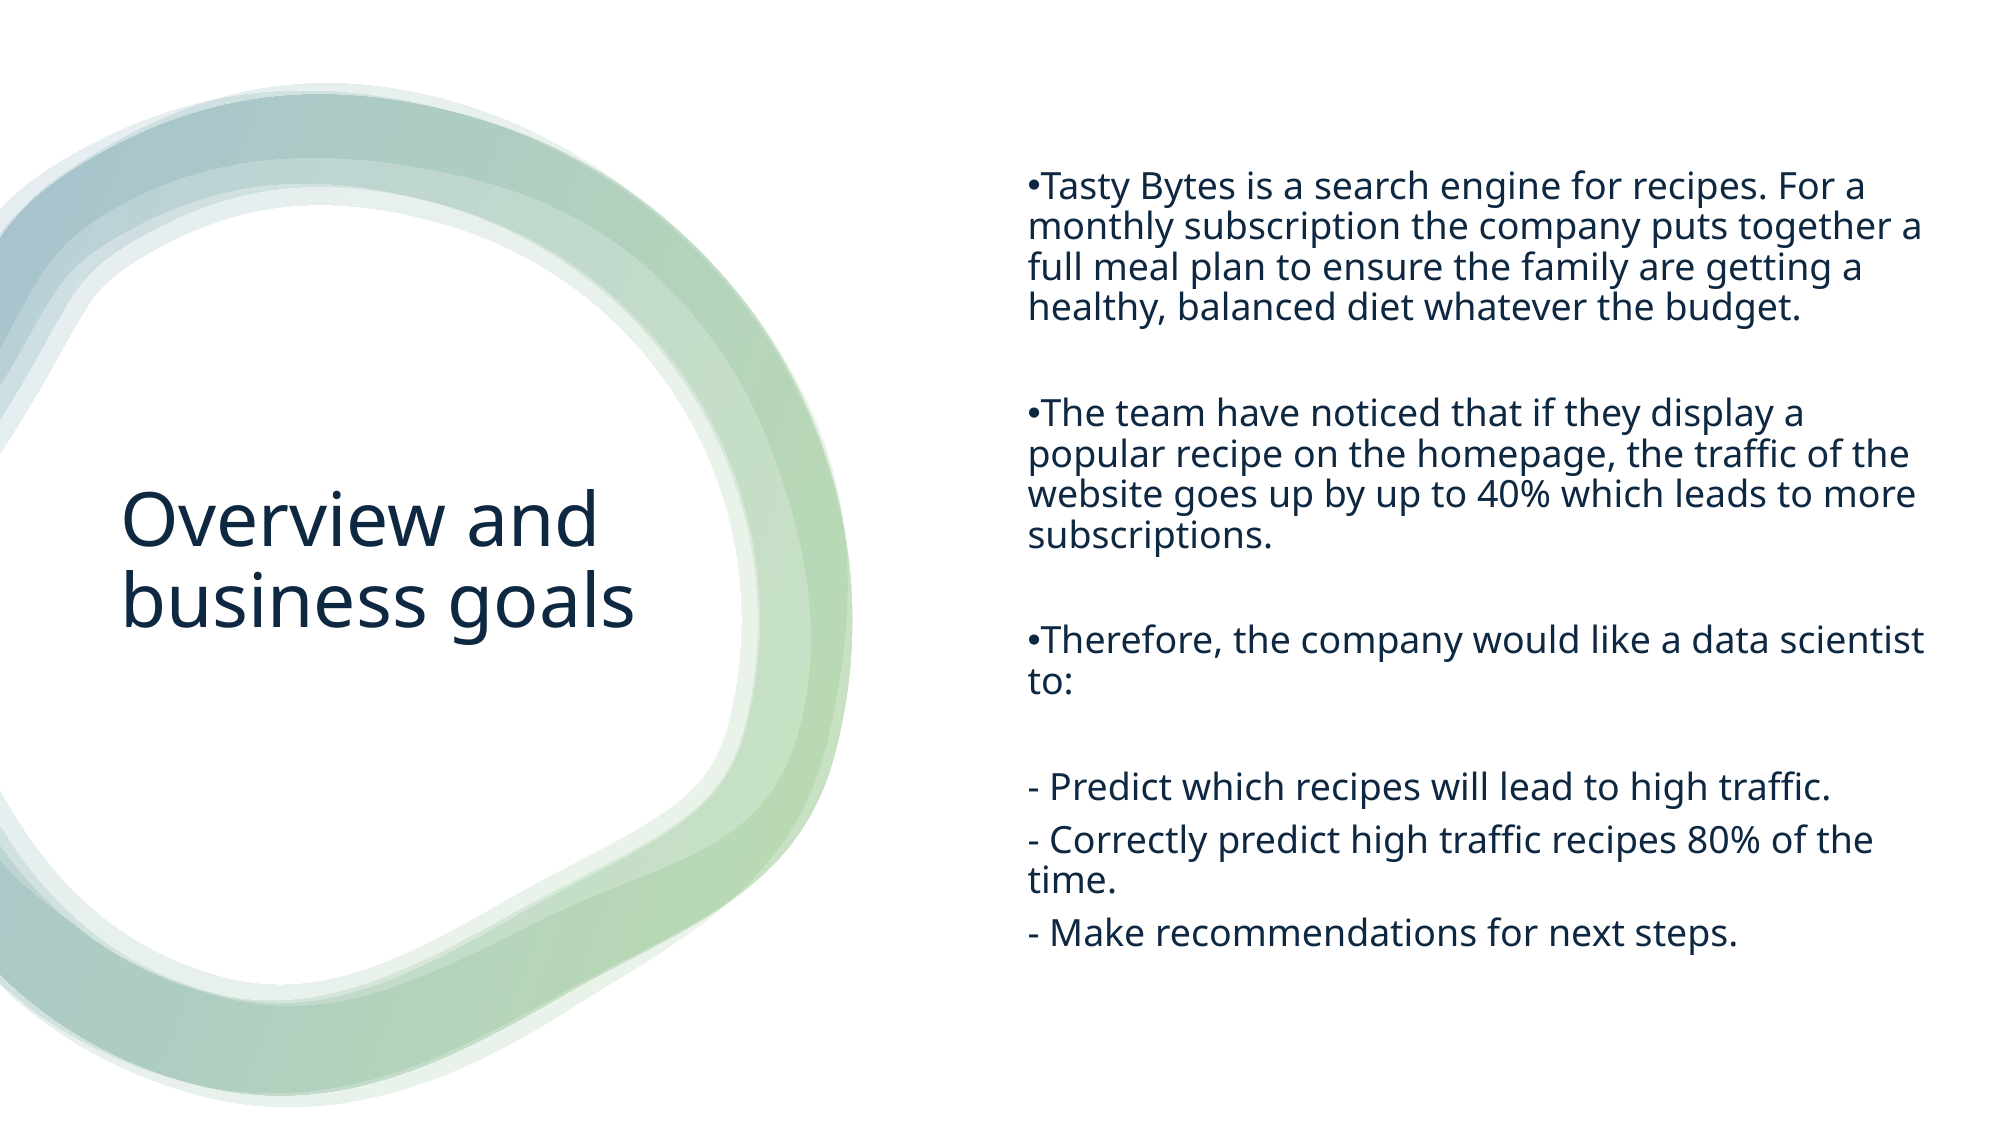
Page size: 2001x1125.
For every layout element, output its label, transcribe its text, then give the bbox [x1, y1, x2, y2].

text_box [0, 82, 853, 1108]
text_box Tasty Bytes is a search engine for recipes. For a monthly subscription the company puts together a full meal plan to ensure the family are getting a healthy, balanced diet whatever the budget. The team have noticed that if they display a popular recipe on the homepage, the traffic of the website goes up by up to 40% which leads to more subscriptions. Therefore, the company would like a data scientist to: - Predict which recipes will lead to high traffic. - Correctly predict high traffic recipes 80% of the time. - Make recommendations for next steps. [1012, 131, 1945, 990]
text_box [0, 0, 2000, 1125]
